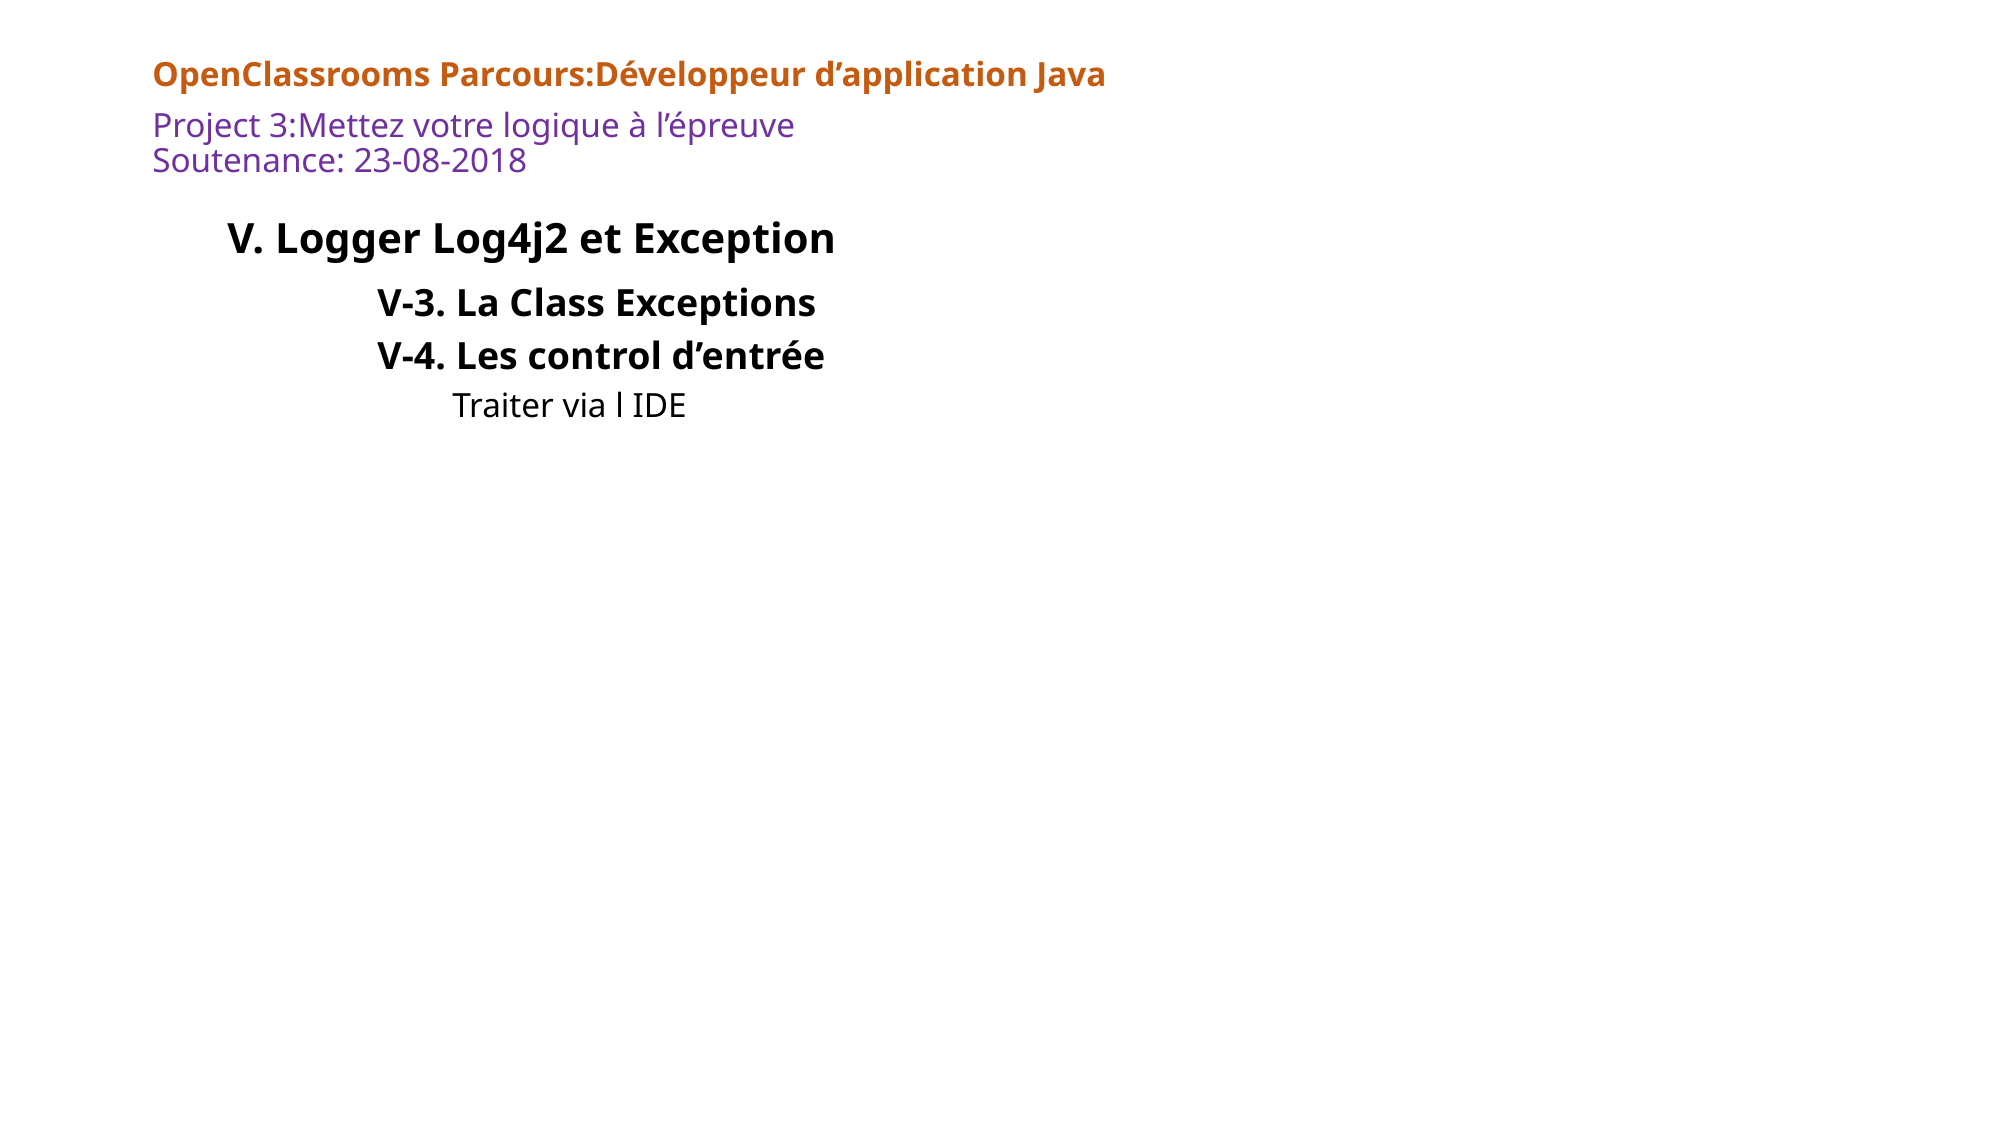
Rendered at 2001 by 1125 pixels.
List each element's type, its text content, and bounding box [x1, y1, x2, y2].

title Project 3:Mettez votre logique à l’épreuve Soutenance: 23-08-2018 [137, 116, 1863, 184]
text_box OpenClassrooms Parcours:Développeur d’application Java [137, 36, 1863, 116]
list V. Logger Log4j2 et Exception V-3. La Class Exceptions V-4. Les control d’entrée Traiter via l IDE [137, 210, 1942, 1110]
